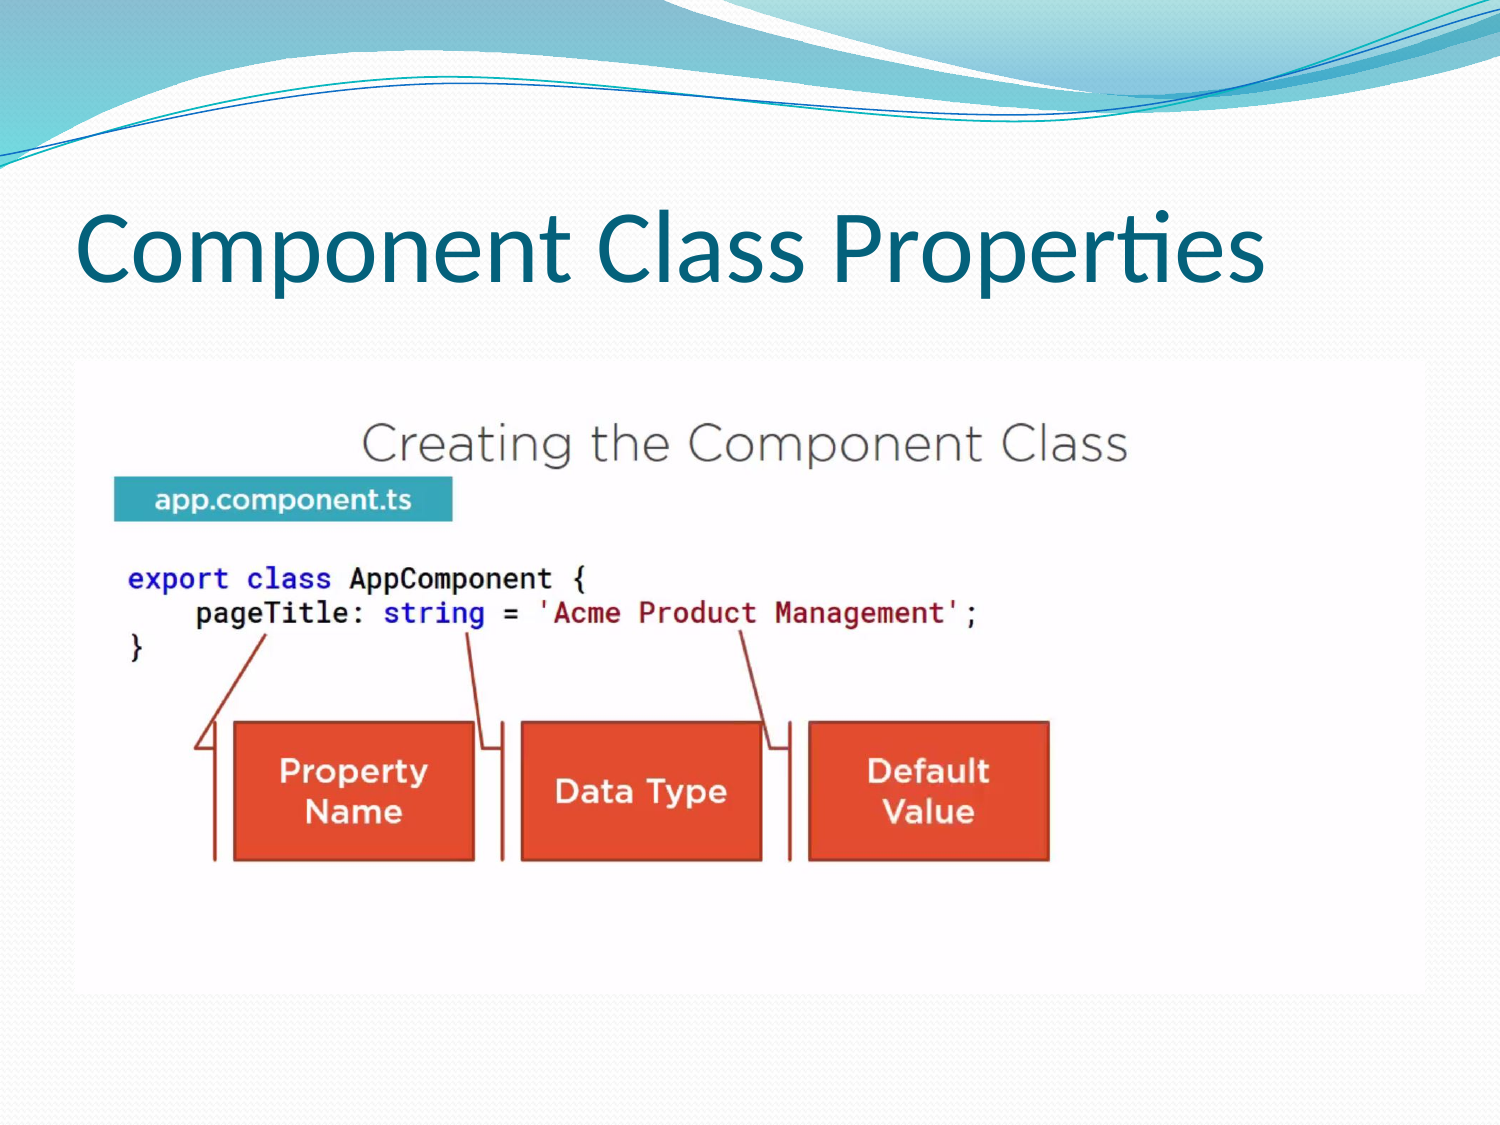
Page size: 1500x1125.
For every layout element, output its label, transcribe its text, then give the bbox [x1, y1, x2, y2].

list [74, 361, 1426, 994]
title Component Class Properties [75, 115, 1425, 303]
